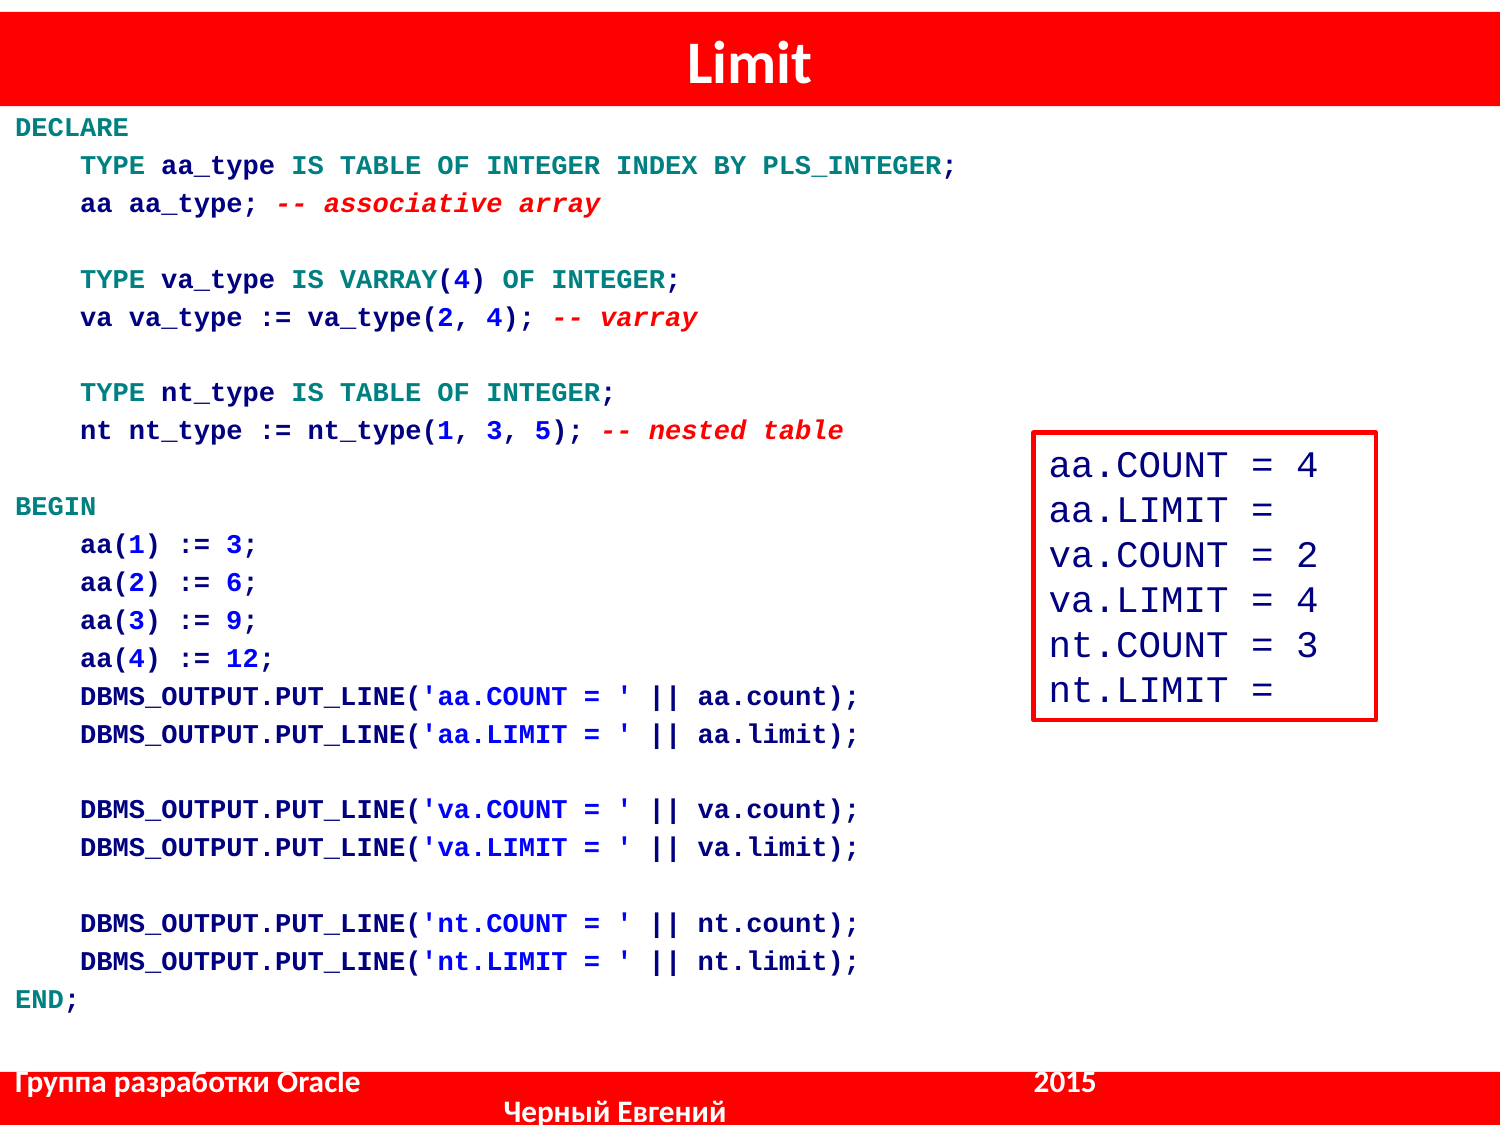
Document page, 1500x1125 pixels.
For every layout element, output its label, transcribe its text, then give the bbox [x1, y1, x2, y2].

text_box aa.COUNT = 4 aa.LIMIT = va.COUNT = 2 va.LIMIT = 4 nt.COUNT = 3 nt.LIMIT = [1033, 432, 1377, 721]
list DECLARE TYPE aa_type IS TABLE OF INTEGER INDEX BY PLS_INTEGER; aa aa_type; -- associative array TYPE va_type IS VARRAY(4) OF INTEGER; va va_type := va_type(2, 4); -- varray TYPE nt_type IS TABLE OF INTEGER; nt nt_type := nt_type(1, 3, 5); -- nested table BEGIN aa(1) := 3; aa(2) := 6; aa(3) := 9; aa(4) := 12; DBMS_OUTPUT.PUT_LINE('aa.COUNT = ' || aa.count); DBMS_OUTPUT.PUT_LINE('aa.LIMIT = ' || aa.limit); DBMS_OUTPUT.PUT_LINE('va.COUNT = ' || va.count); DBMS_OUTPUT.PUT_LINE('va.LIMIT = ' || va.limit); DBMS_OUTPUT.PUT_LINE('nt.COUNT = ' || nt.count); DBMS_OUTPUT.PUT_LINE('nt.LIMIT = ' || nt.limit); END; [0, 101, 1500, 1071]
text_box Группа разработки Oracle 2015 Черный Евгений [0, 1071, 1500, 1125]
title Limit [0, 11, 1500, 101]
